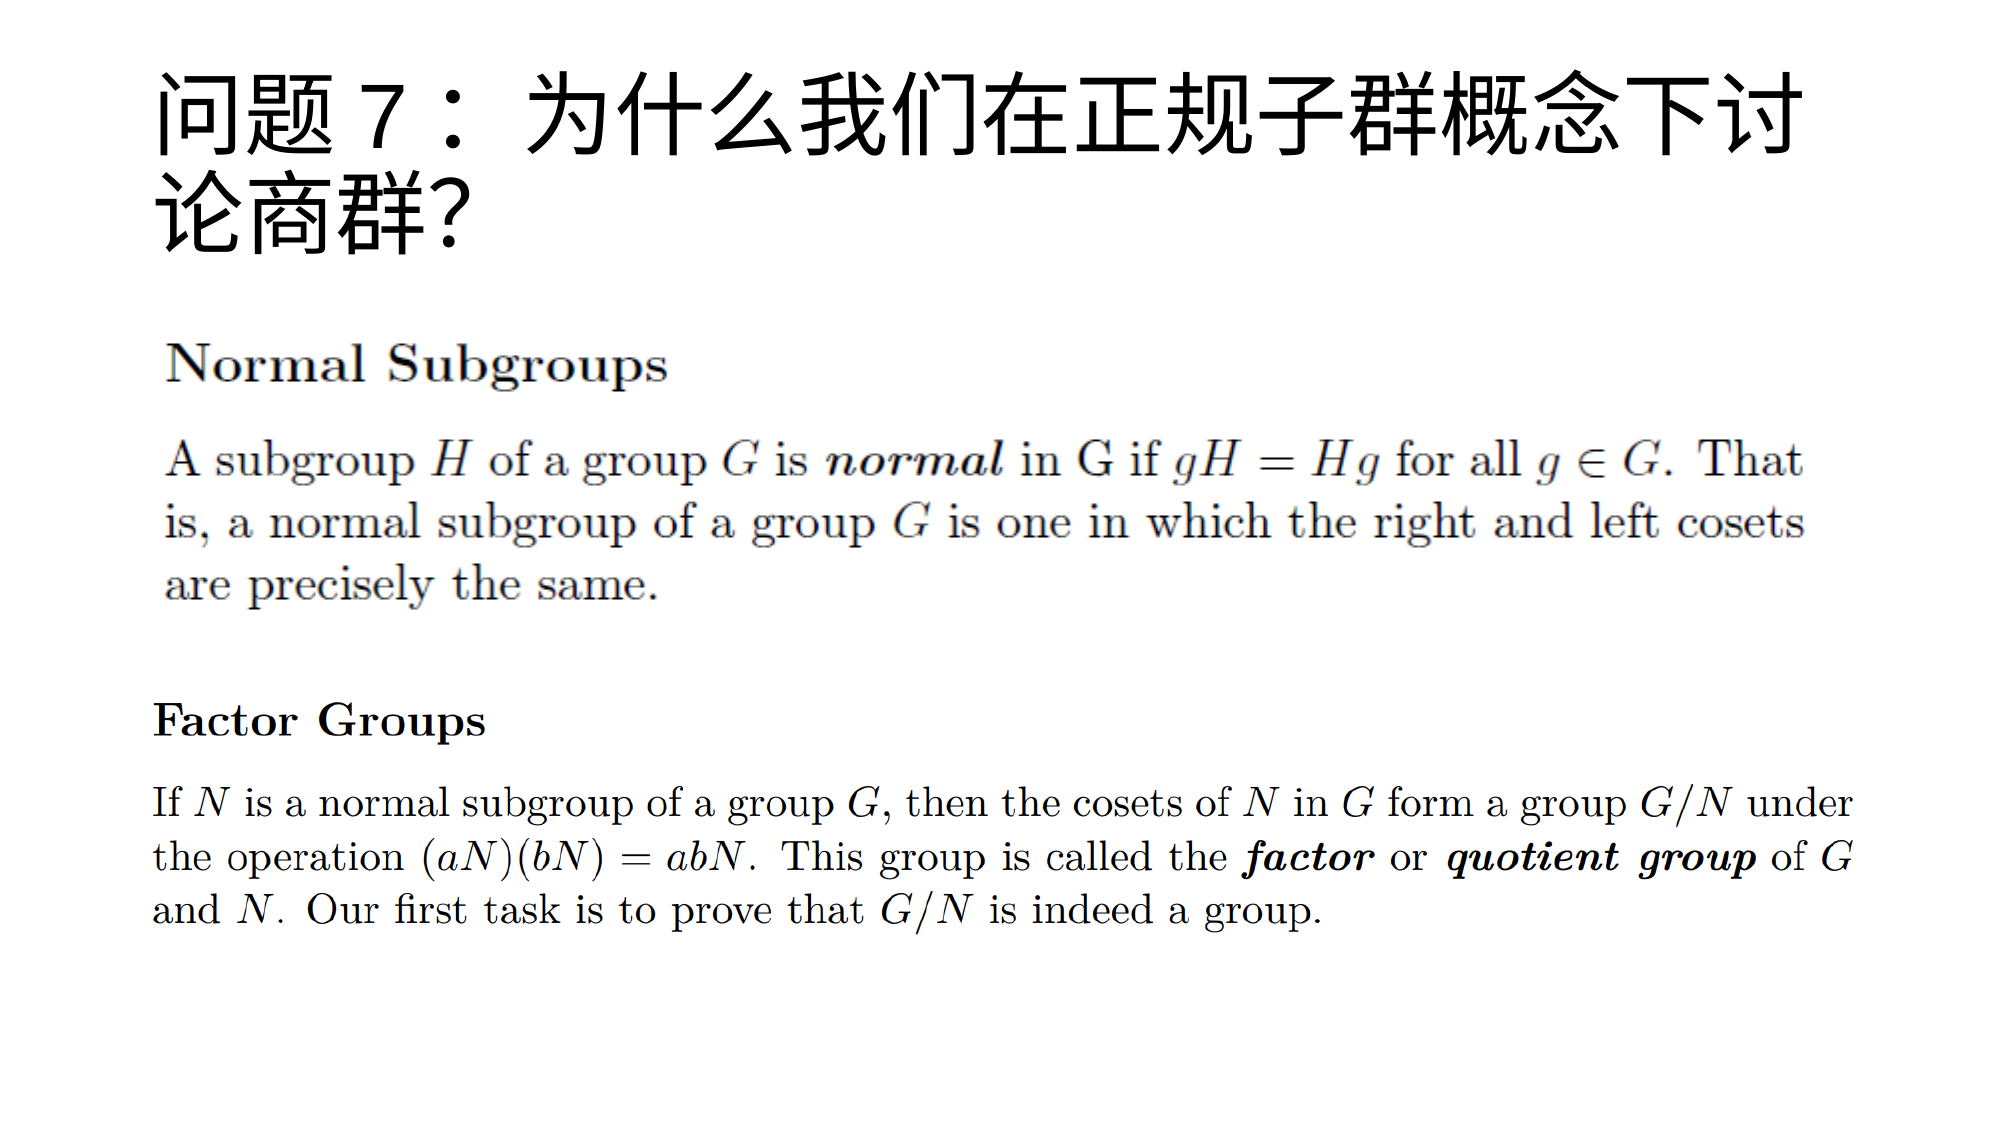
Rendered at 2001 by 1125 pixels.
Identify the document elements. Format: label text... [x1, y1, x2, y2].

title 问题7：为什么我们在正规子群概念下讨论商群？ [137, 59, 1863, 278]
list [142, 326, 1829, 622]
picture [142, 680, 1868, 939]
